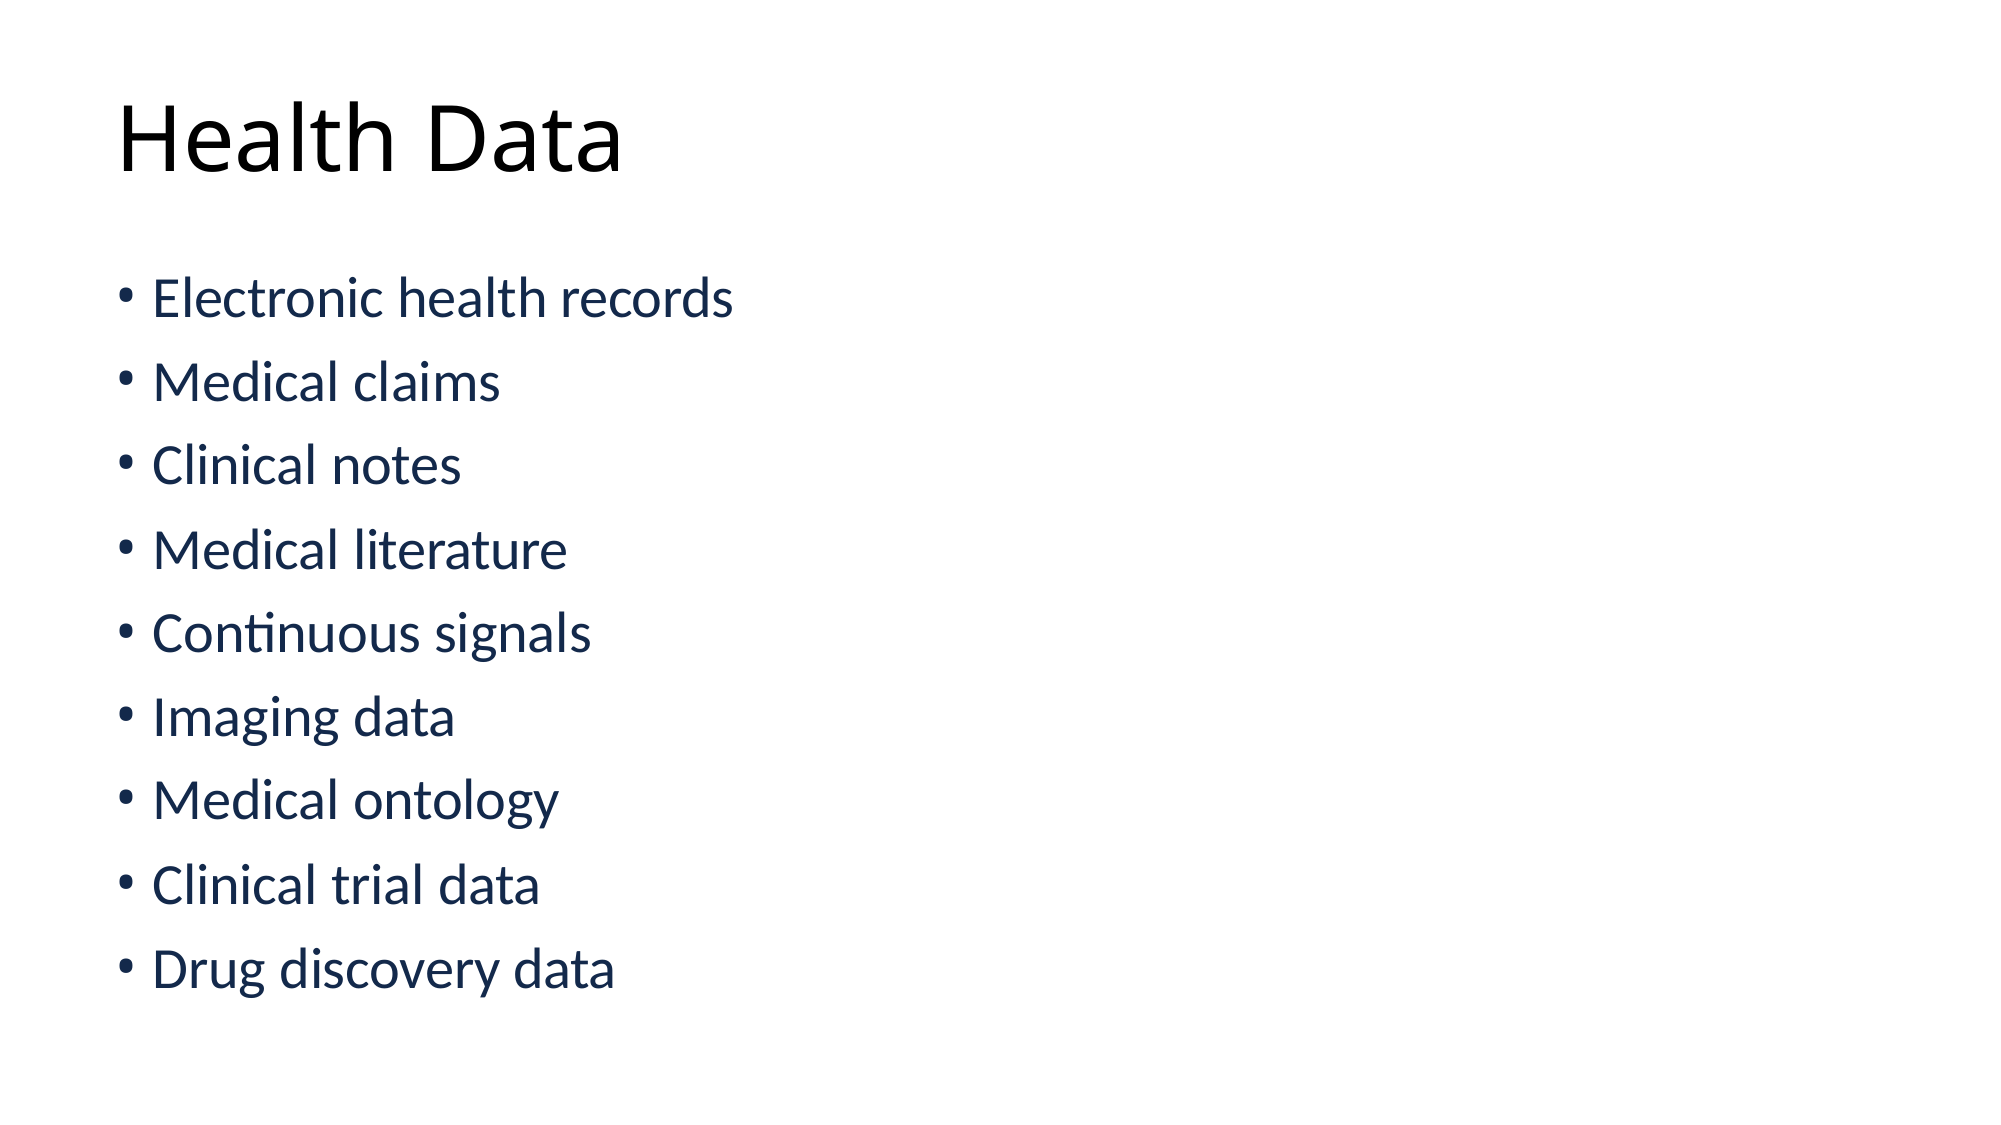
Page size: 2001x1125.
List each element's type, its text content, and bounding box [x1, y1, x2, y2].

title Health Data [113, 77, 1313, 268]
text_box Electronic health records Medical claims Clinical notes Medical literature Continuous signals Imaging data Medical ontology Clinical trial data Drug discovery data [113, 243, 743, 1000]
